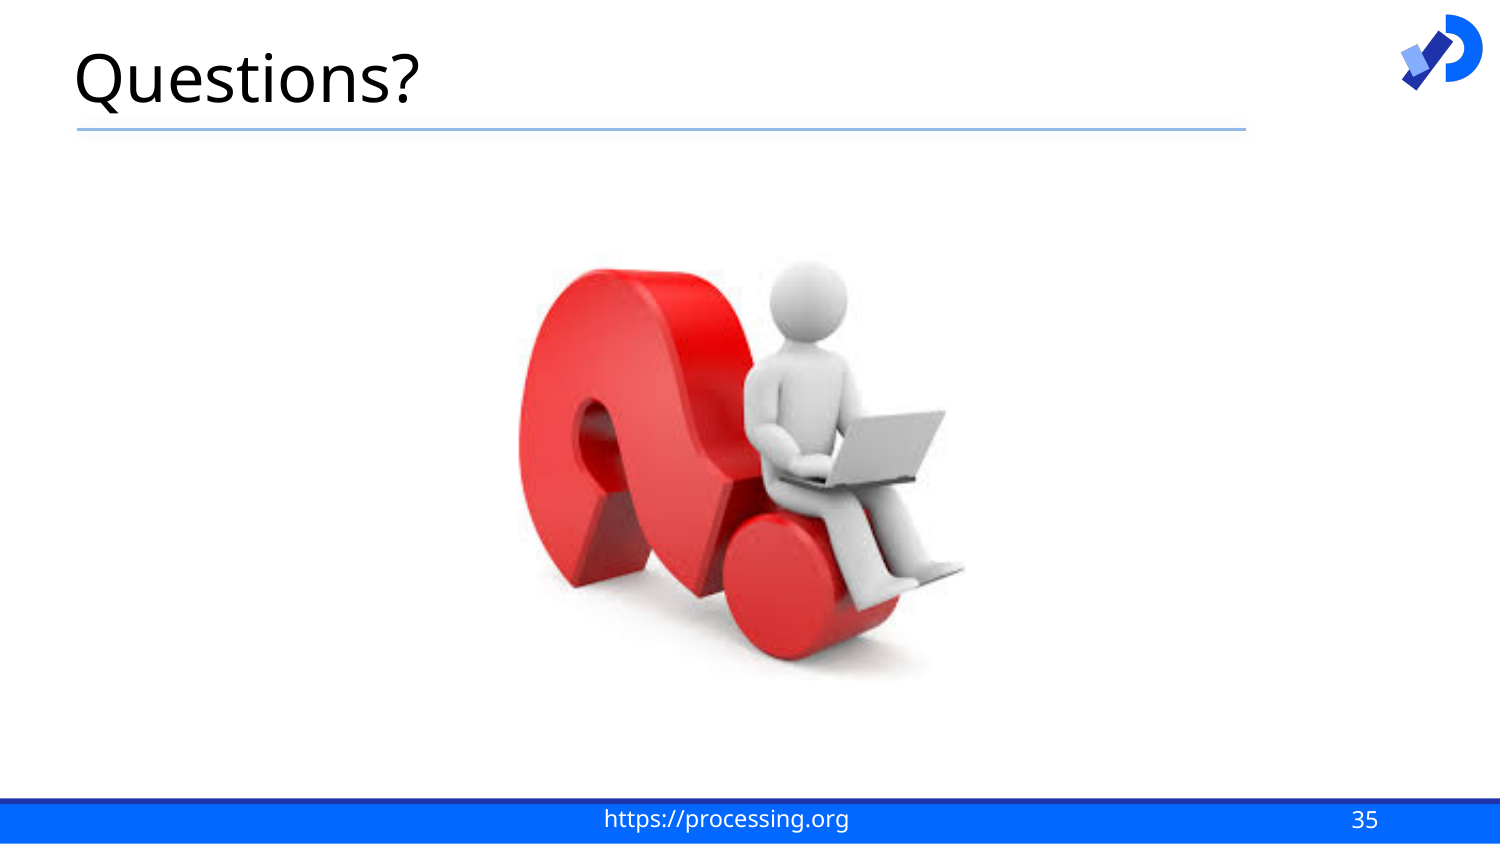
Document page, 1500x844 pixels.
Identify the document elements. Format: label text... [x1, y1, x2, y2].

title Questions? [64, 0, 1341, 126]
picture [1398, 9, 1485, 96]
footer https://processing.org [527, 802, 927, 843]
slide_number 35 [1074, 799, 1388, 844]
picture [468, 252, 1004, 686]
